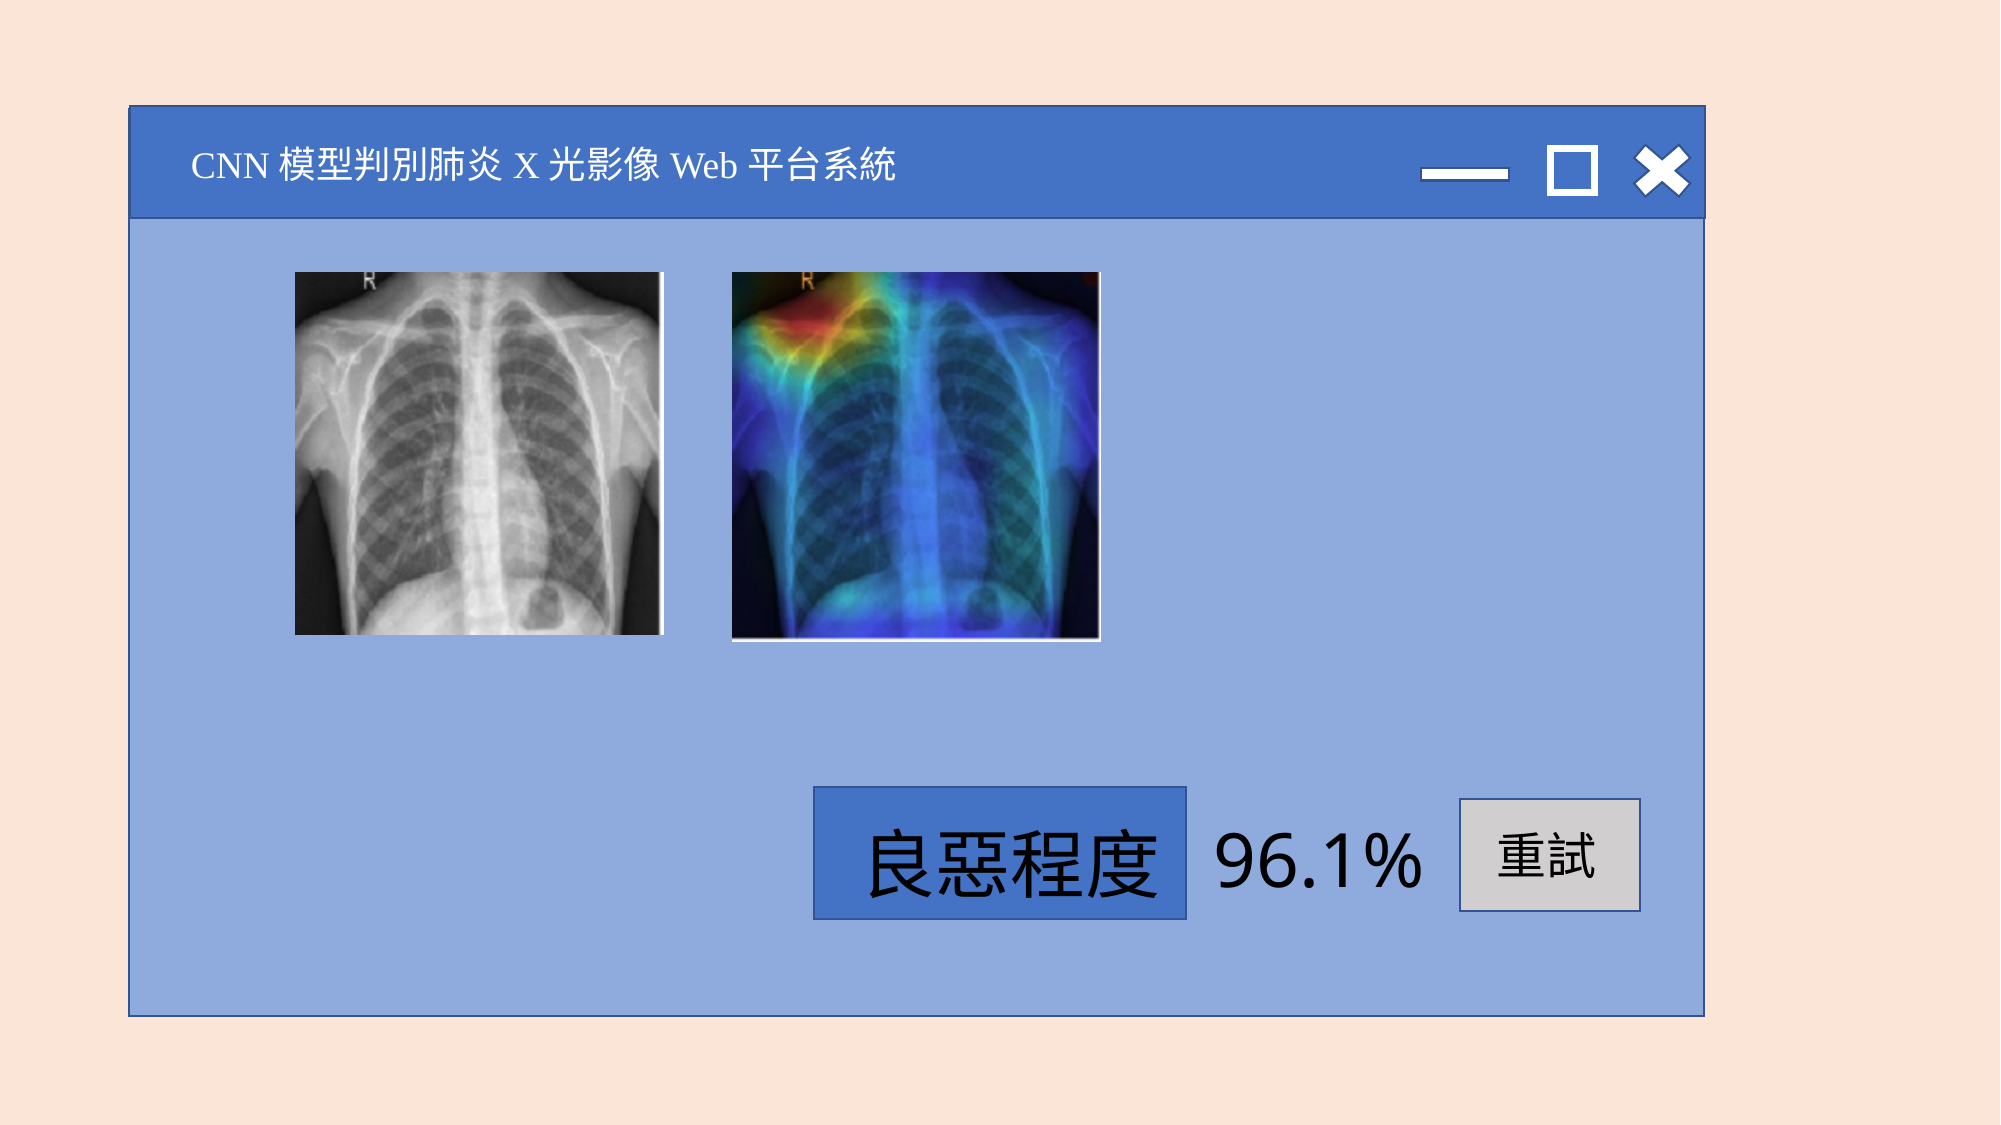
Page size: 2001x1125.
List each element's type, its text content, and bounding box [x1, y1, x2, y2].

text_box [128, 108, 1705, 1017]
text_box CNN模型判別肺炎X光影像Web平台系統 [176, 133, 938, 194]
text_box [813, 786, 1187, 920]
picture [732, 272, 1101, 642]
picture [295, 272, 664, 635]
text_box [1420, 167, 1510, 182]
text_box 重試 [1482, 816, 1619, 892]
text_box [1550, 147, 1596, 193]
text_box 96.1% [1198, 805, 1459, 910]
text_box [129, 105, 1706, 219]
text_box [1632, 143, 1692, 199]
text_box [1459, 798, 1641, 912]
text_box 良惡程度 [845, 810, 1218, 915]
